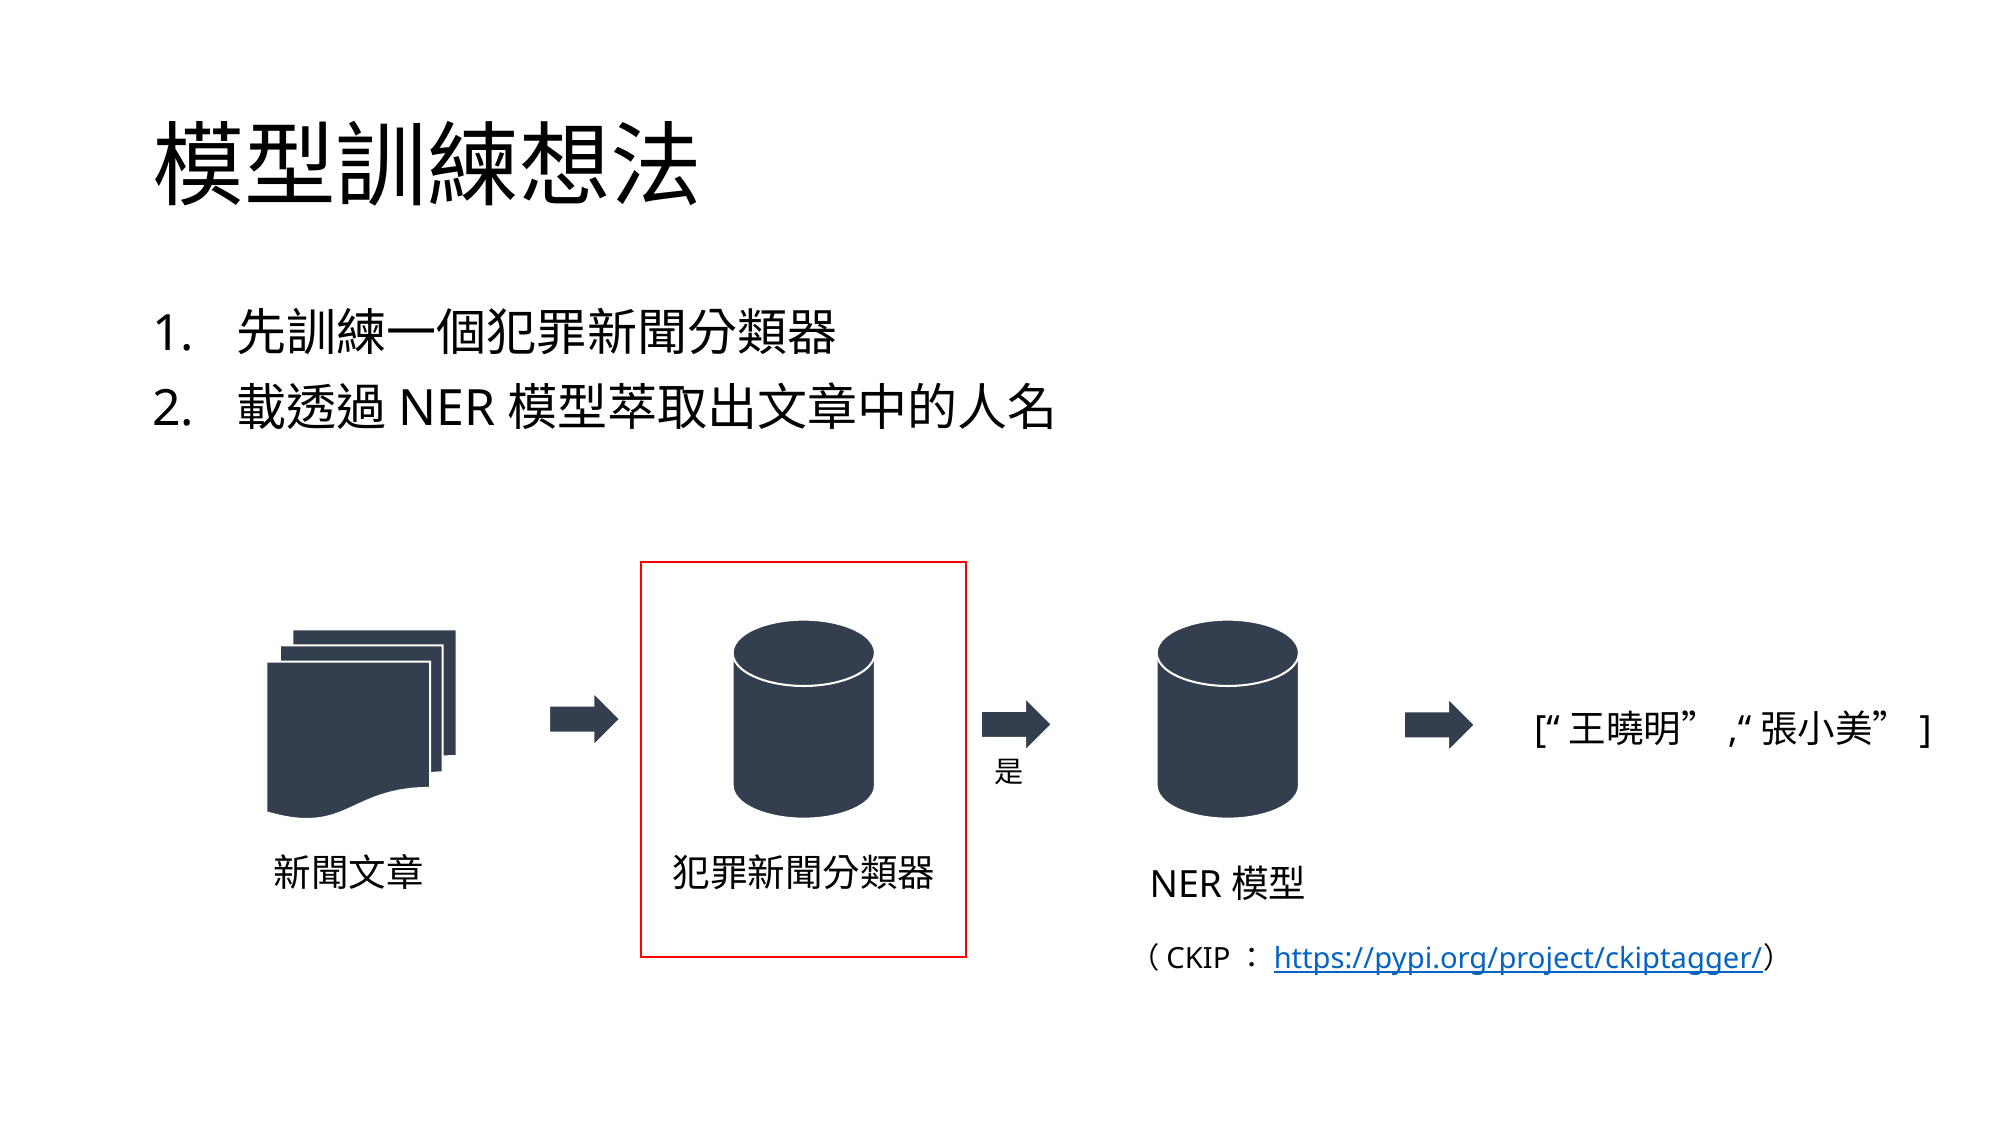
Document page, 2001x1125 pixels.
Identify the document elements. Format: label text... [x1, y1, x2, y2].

title 模型訓練想法 [137, 59, 1863, 278]
text_box 新聞文章 [259, 841, 439, 902]
text_box 是 [979, 746, 1039, 796]
text_box [1155, 618, 1301, 820]
text_box [“王曉明”,“張小美”] [1519, 697, 1947, 758]
list 先訓練一個犯罪新聞分類器 載透過NER模型萃取出文章中的人名 [137, 299, 1863, 499]
text_box [548, 689, 622, 749]
text_box （CKIP：https://pypi.org/project/ckiptagger/） [1115, 931, 1808, 987]
text_box [265, 628, 458, 821]
text_box [979, 695, 1054, 746]
text_box [640, 561, 967, 958]
text_box [1402, 695, 1477, 755]
text_box NER模型 [1134, 852, 1321, 913]
